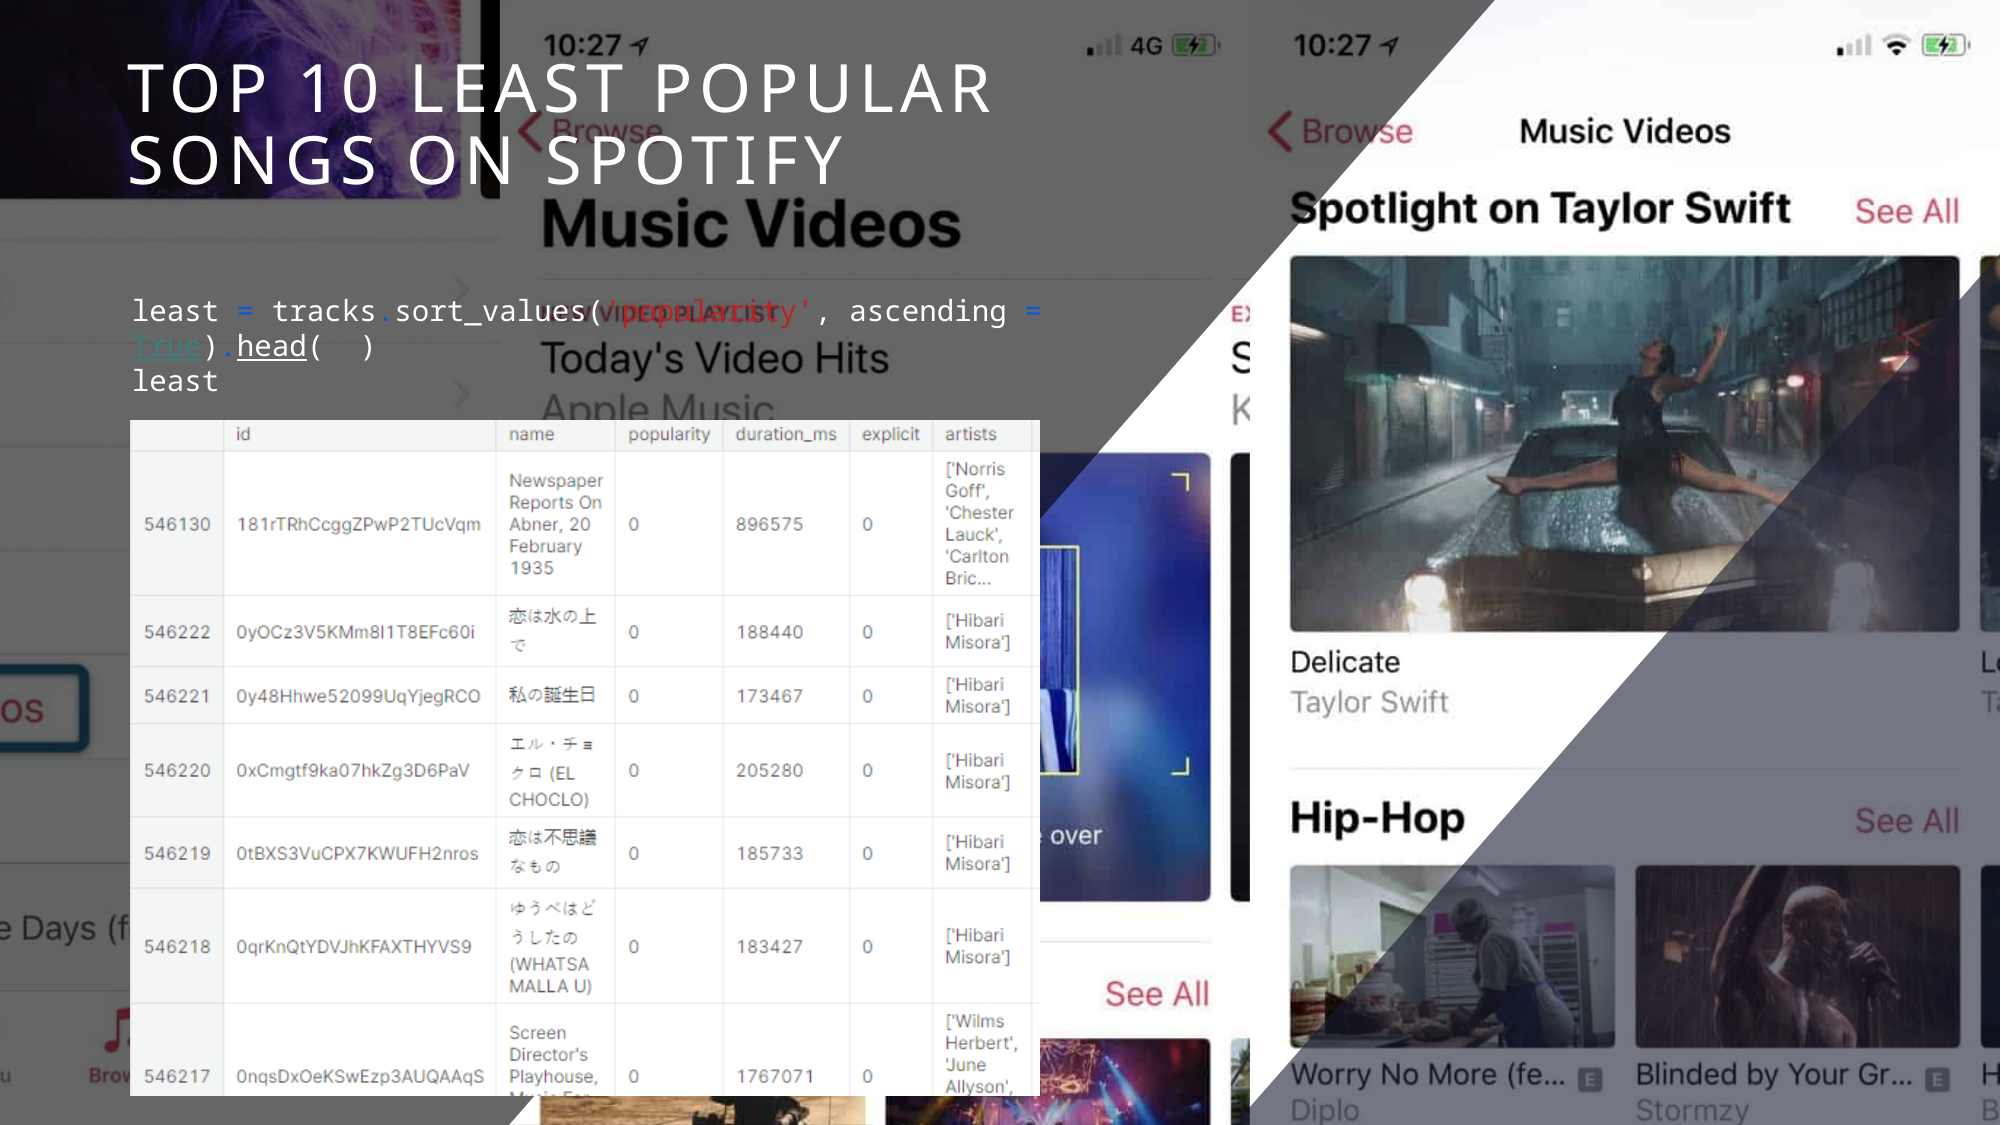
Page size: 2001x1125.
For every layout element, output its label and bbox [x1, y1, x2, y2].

picture [130, 420, 1040, 1096]
list [0, 0, 2000, 1125]
